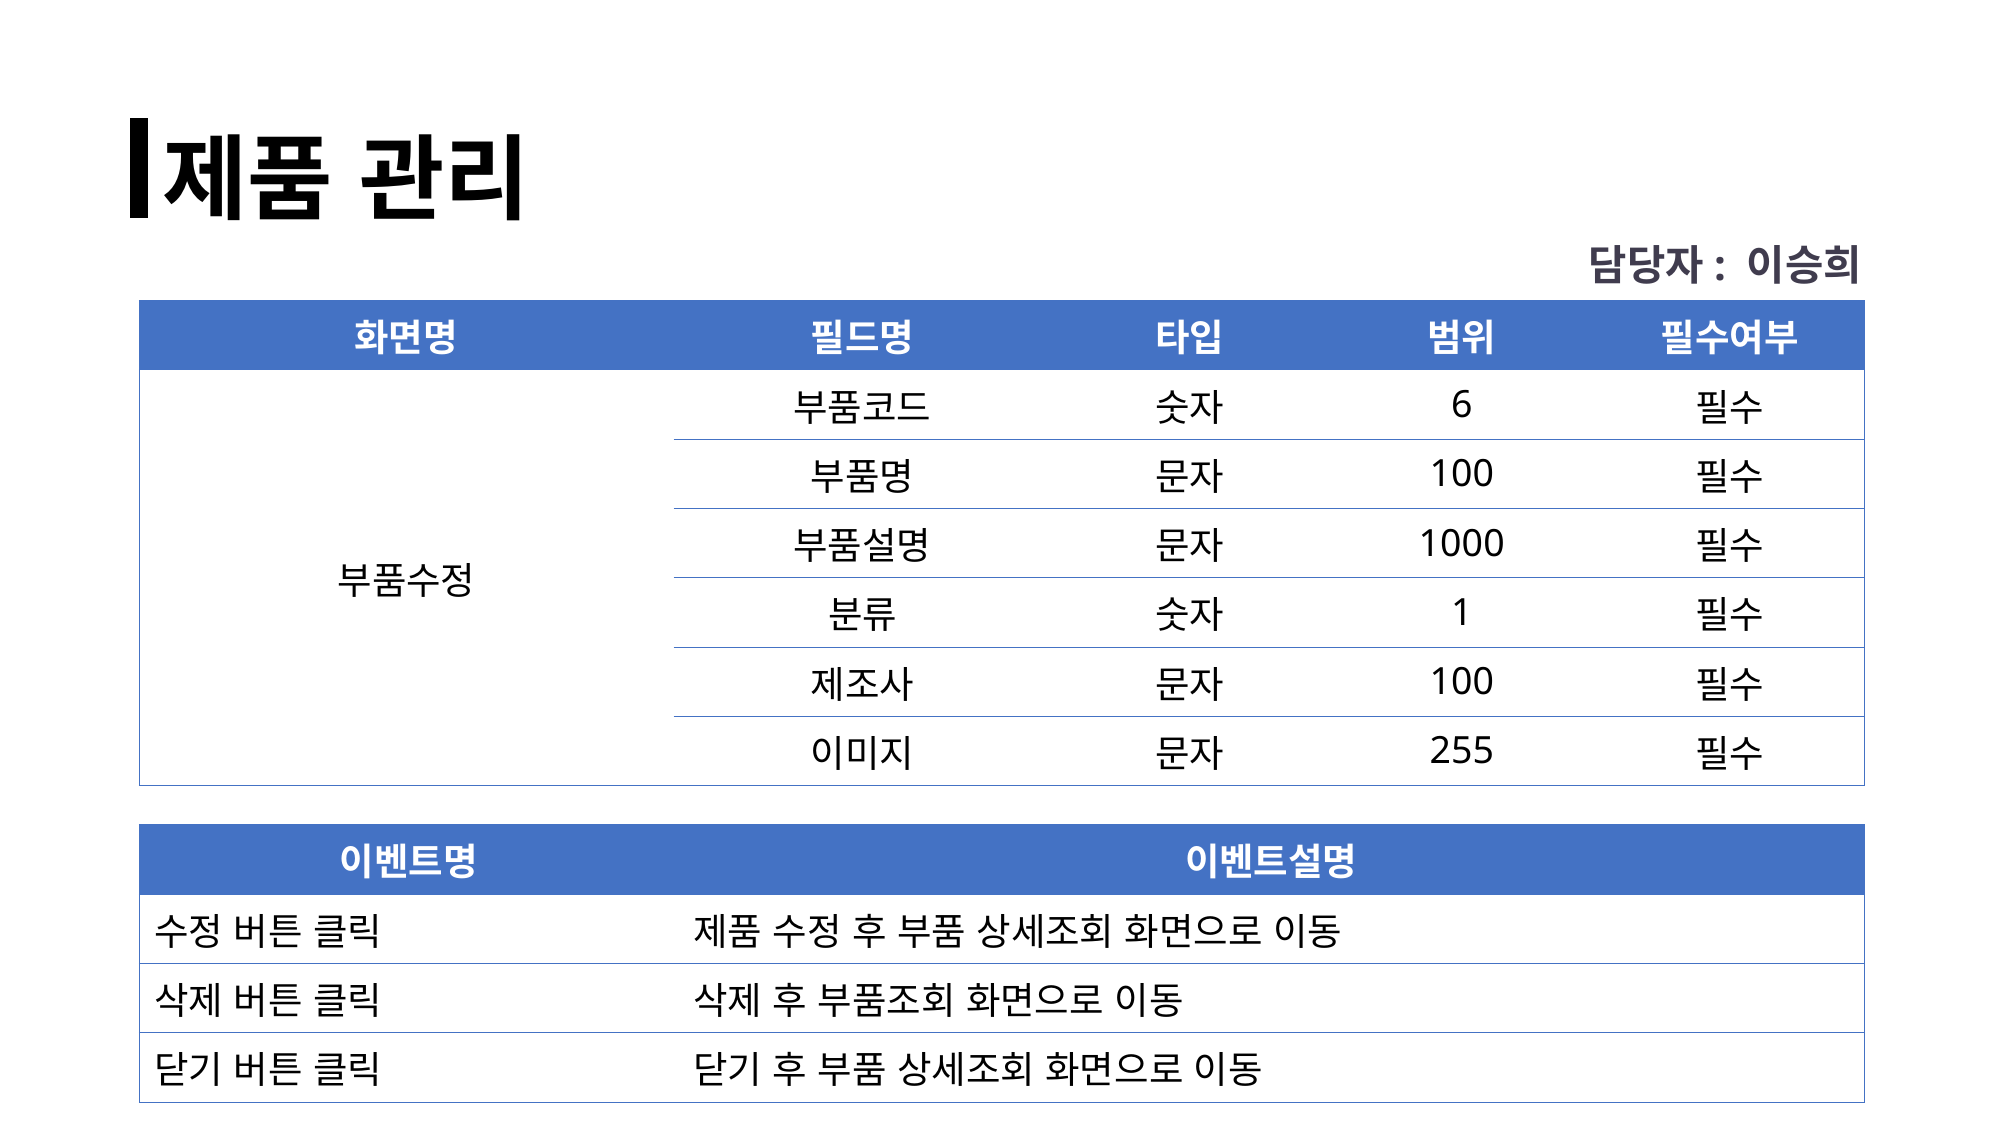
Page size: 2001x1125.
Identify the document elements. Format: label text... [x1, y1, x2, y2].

table_cell 문자 [1052, 440, 1328, 508]
table_cell 삭제 후 부품조회 화면으로 이동 [678, 964, 1864, 1032]
table_header 타입 [1052, 301, 1328, 369]
table_cell 문자 [1052, 509, 1328, 577]
table_cell 제품 수정 후 부품 상세조회 화면으로 이동 [678, 895, 1864, 963]
table_cell 필수 [1595, 648, 1864, 716]
table_cell 필수 [1595, 440, 1864, 508]
table_cell 부품설명 [674, 509, 1052, 577]
table_header 필드명 [674, 301, 1052, 369]
table_cell 부품수정 [140, 370, 674, 785]
table_cell 수정 버튼 클릭 [140, 895, 678, 963]
text_box 담당자: 이승희 [1517, 173, 1863, 290]
table_cell 필수 [1595, 370, 1864, 439]
table_cell 필수 [1595, 717, 1864, 785]
table_header 이벤트설명 [678, 825, 1864, 894]
table_cell 6 [1328, 370, 1595, 439]
table_cell 부품명 [674, 440, 1052, 508]
table_cell 숫자 [1052, 370, 1328, 439]
table_cell 100 [1328, 440, 1595, 508]
table_cell 제조사 [674, 648, 1052, 716]
table_cell 필수 [1595, 578, 1864, 647]
table_cell 100 [1328, 648, 1595, 716]
table_cell 문자 [1052, 717, 1328, 785]
table_cell 문자 [1052, 648, 1328, 716]
table_header 필수여부 [1595, 301, 1864, 369]
table_cell 필수 [1595, 509, 1864, 577]
table_cell 분류 [674, 578, 1052, 647]
table_cell 숫자 [1052, 578, 1328, 647]
table_cell 1000 [1328, 509, 1595, 577]
table_cell 닫기 버튼 클릭 [140, 1033, 678, 1102]
table_header 화면명 [140, 301, 674, 369]
table_cell 삭제 버튼 클릭 [140, 964, 678, 1032]
table_header 범위 [1328, 301, 1595, 369]
table_cell 닫기 후 부품 상세조회 화면으로 이동 [678, 1033, 1864, 1102]
table_cell 이미지 [674, 717, 1052, 785]
table_header 이벤트명 [140, 825, 678, 894]
table_cell 255 [1328, 717, 1595, 785]
table_cell 부품코드 [674, 370, 1052, 439]
text_box 제품 관리 [162, 115, 1093, 232]
table_cell 1 [1328, 578, 1595, 647]
text_box [130, 118, 148, 218]
